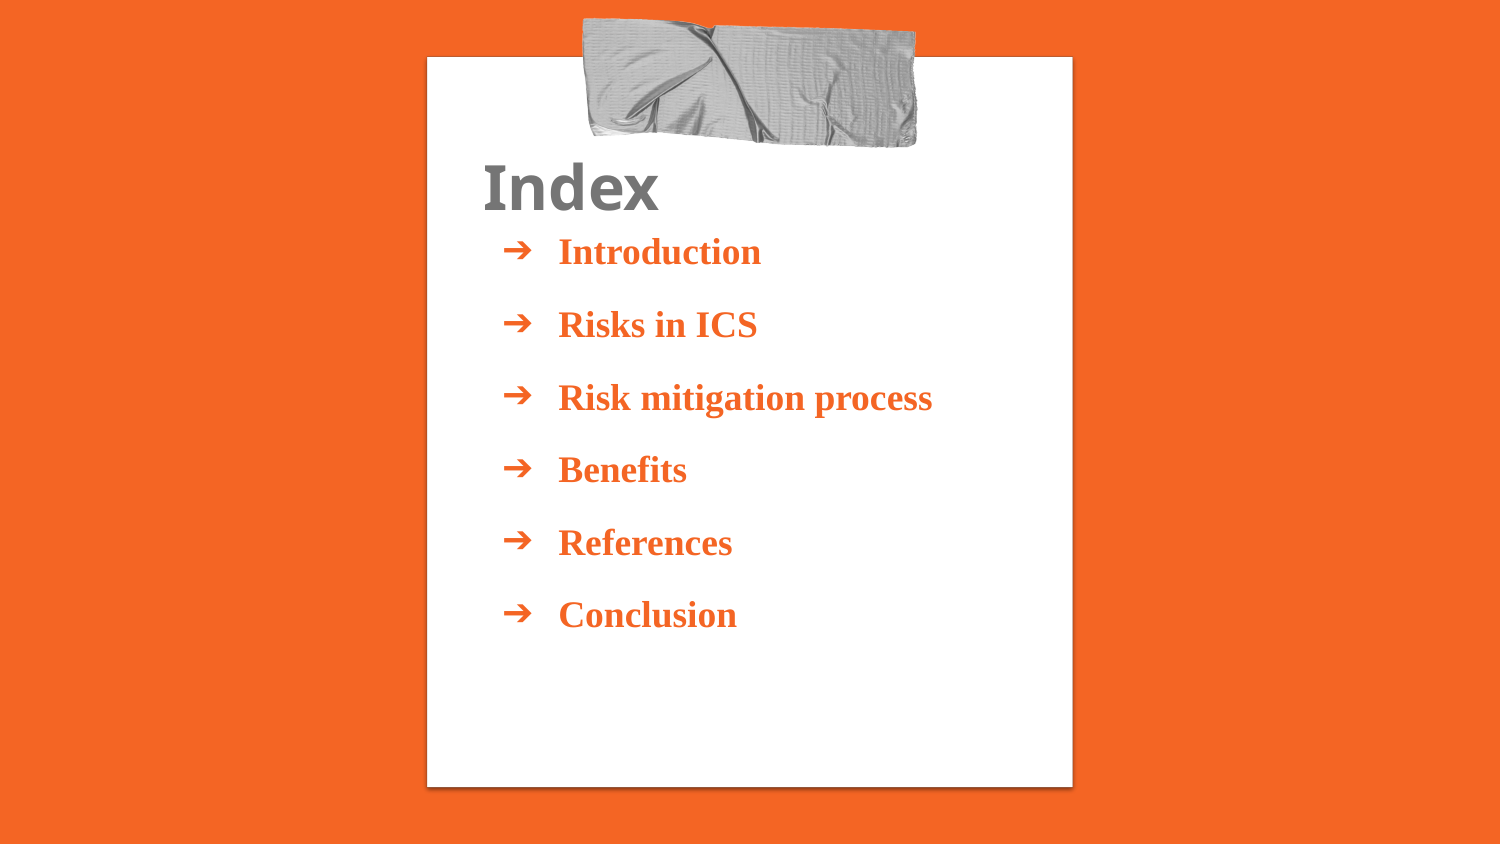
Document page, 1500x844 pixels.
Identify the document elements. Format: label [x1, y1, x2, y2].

picture [400, 16, 1100, 818]
